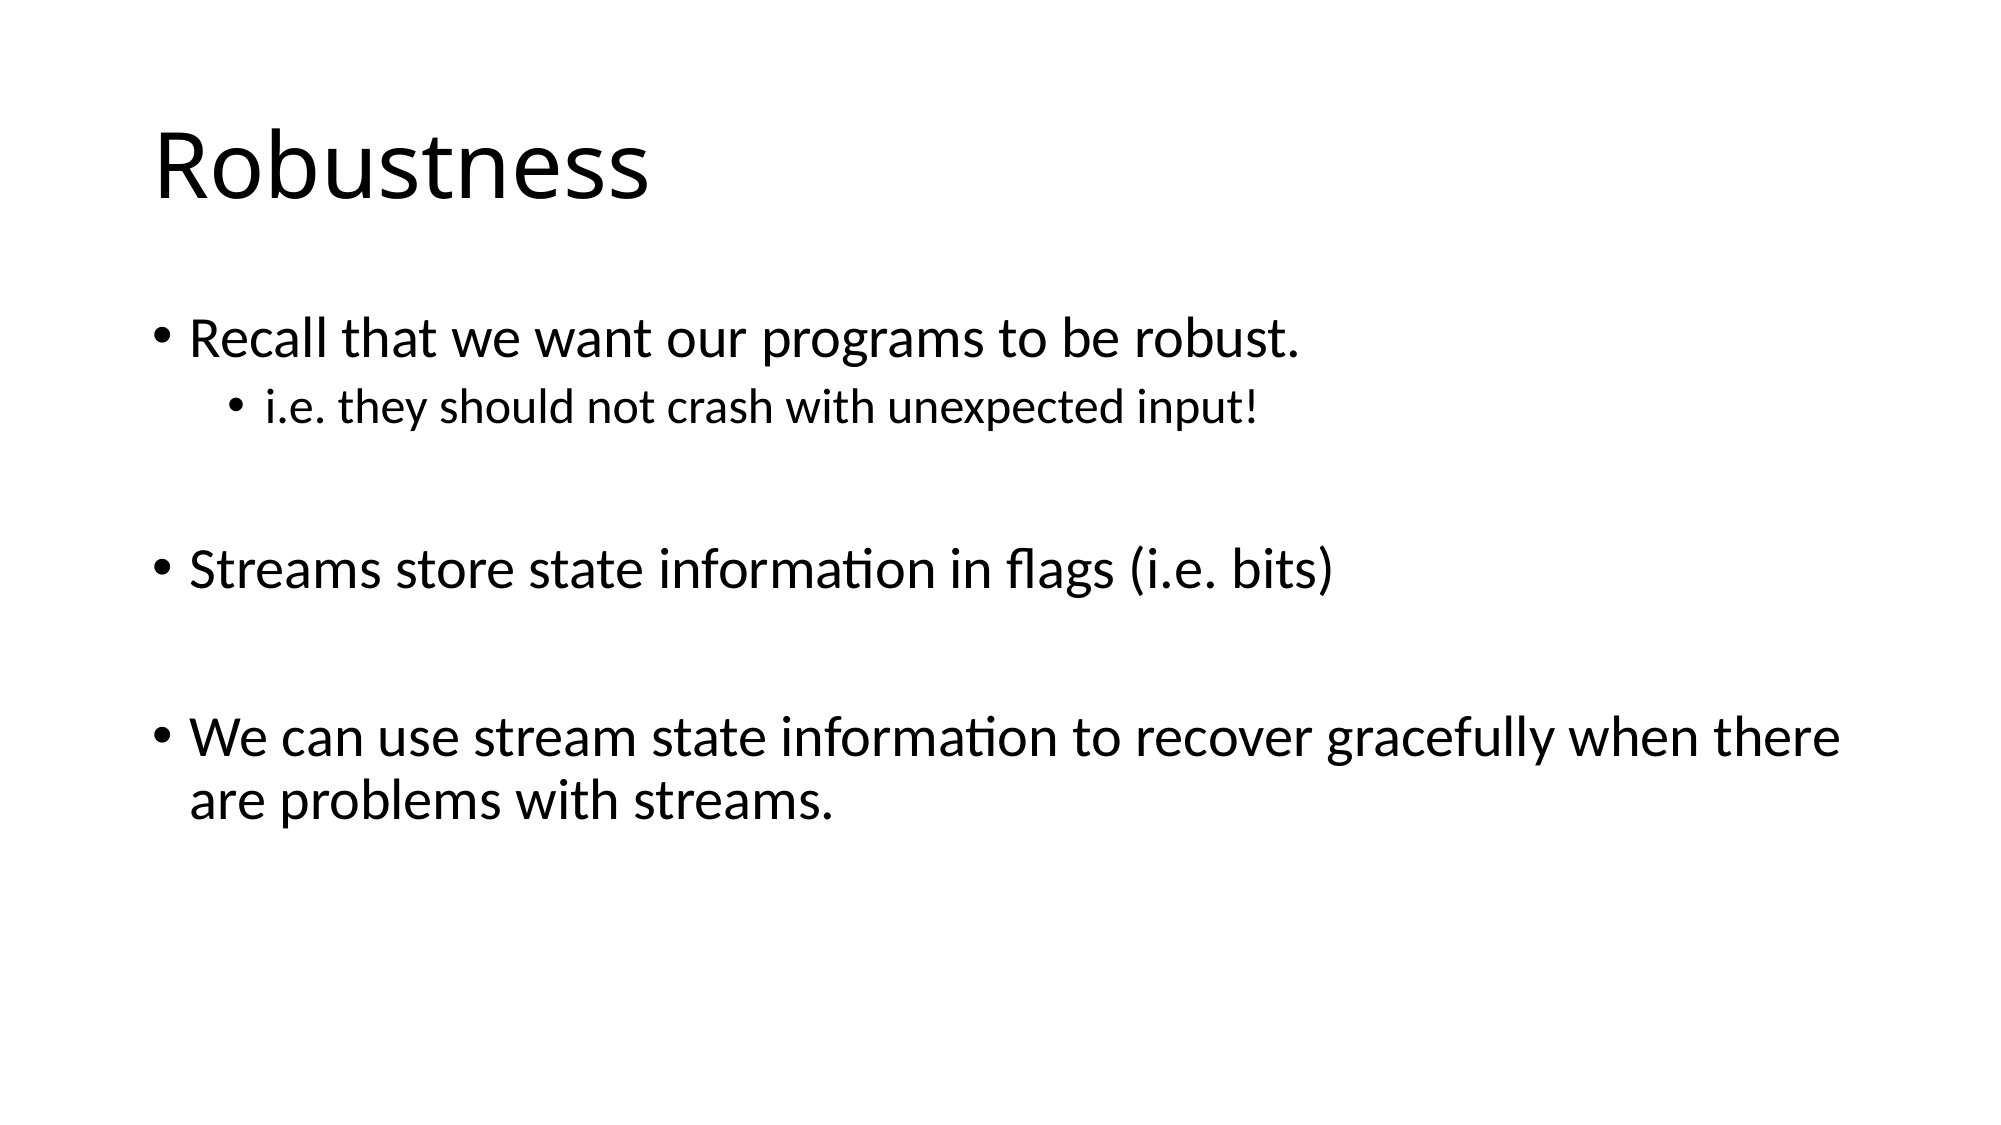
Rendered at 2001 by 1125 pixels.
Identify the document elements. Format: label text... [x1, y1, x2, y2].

list Recall that we want our programs to be robust. i.e. they should not crash with unexpected input! Streams store state information in flags (i.e. bits) We can use stream state information to recover gracefully when there are problems with streams. [137, 299, 1863, 1014]
title Robustness [137, 59, 1863, 278]
